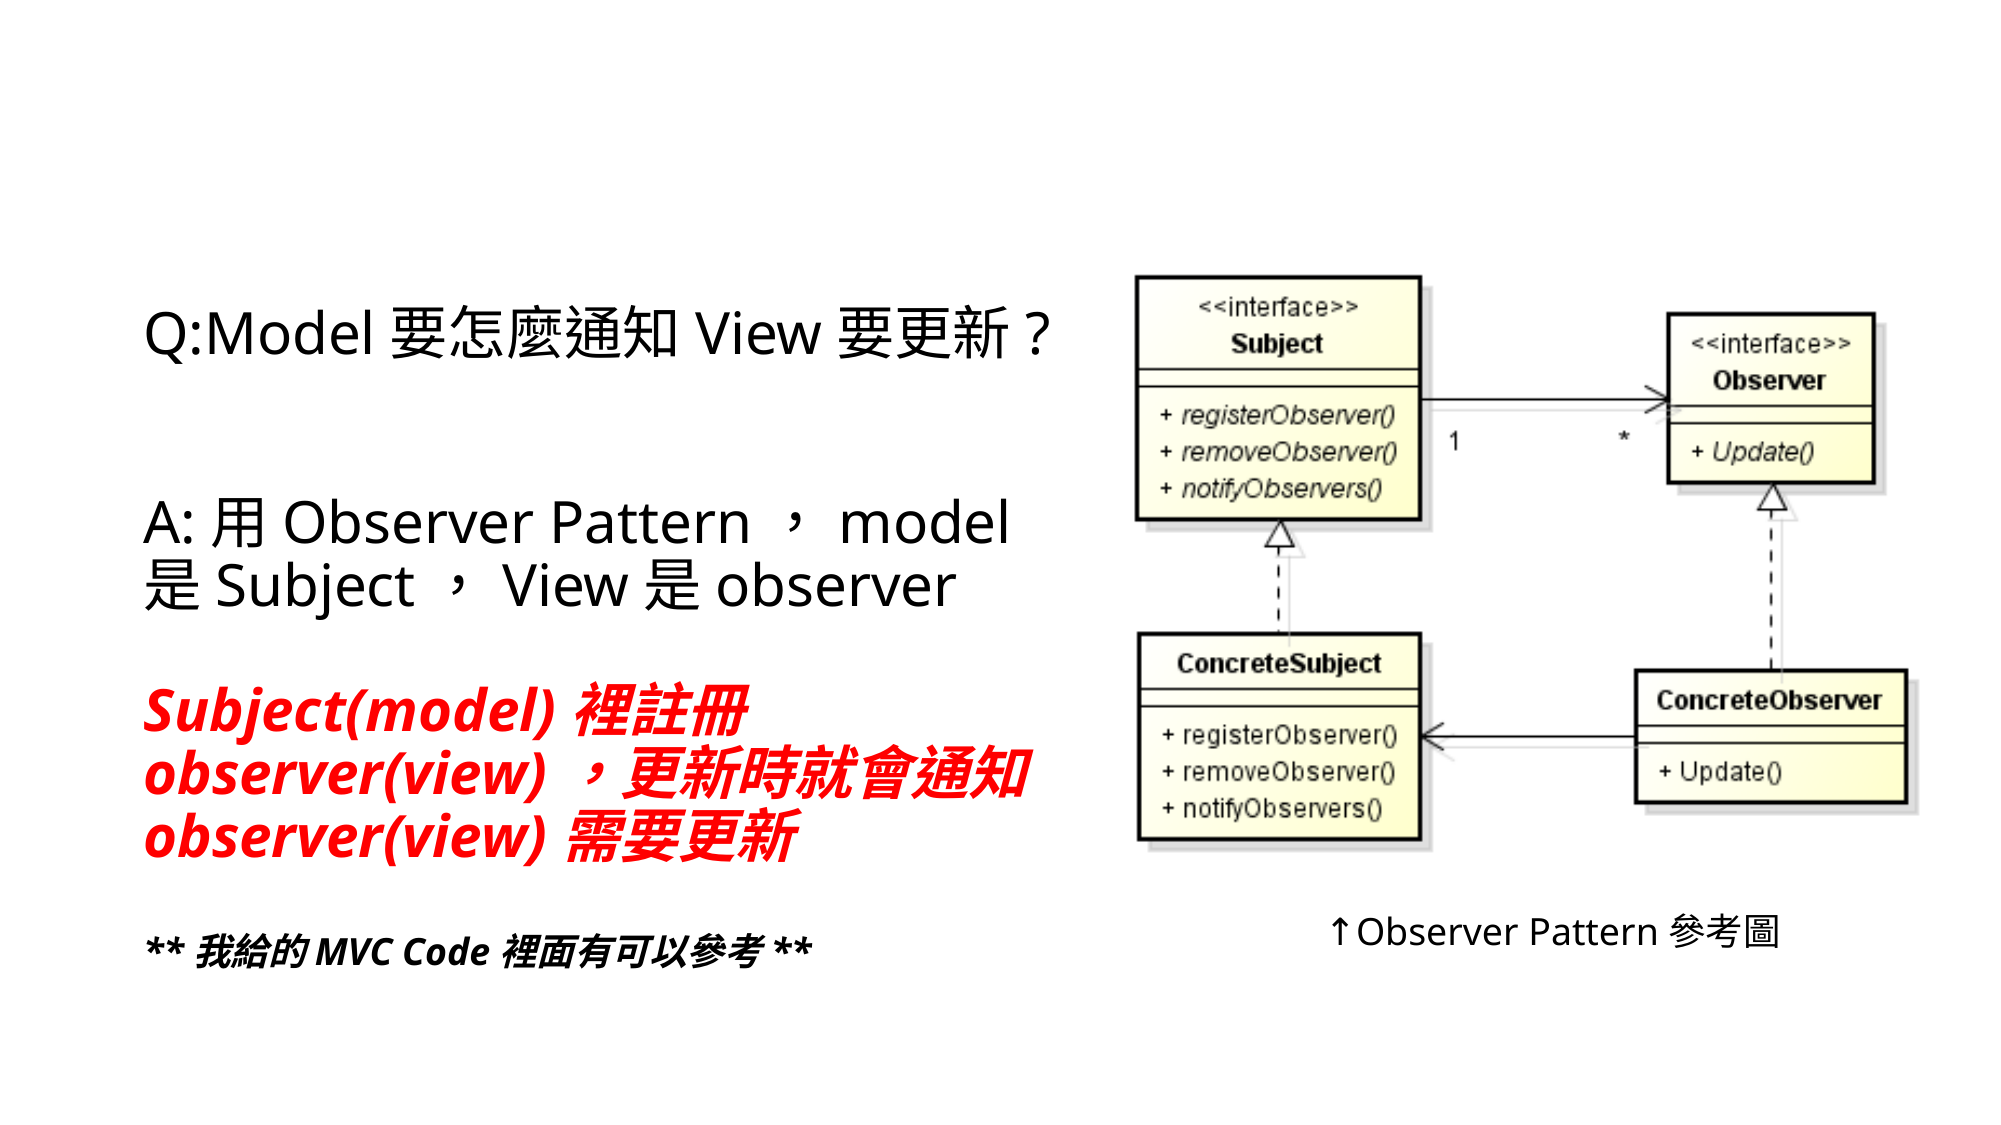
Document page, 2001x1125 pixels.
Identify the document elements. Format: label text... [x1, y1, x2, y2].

title Q:Model要怎麼通知View要更新? A:用Observer Pattern，model是Subject，View是observer Subject(model)裡註冊observer(view)，更新時就會通知observer(view)需要更新 **我給的MVC Code裡面有可以參考** [128, 172, 1060, 1125]
text_box ↑Observer Pattern參考圖 [1309, 900, 1796, 961]
picture [1116, 252, 1937, 870]
